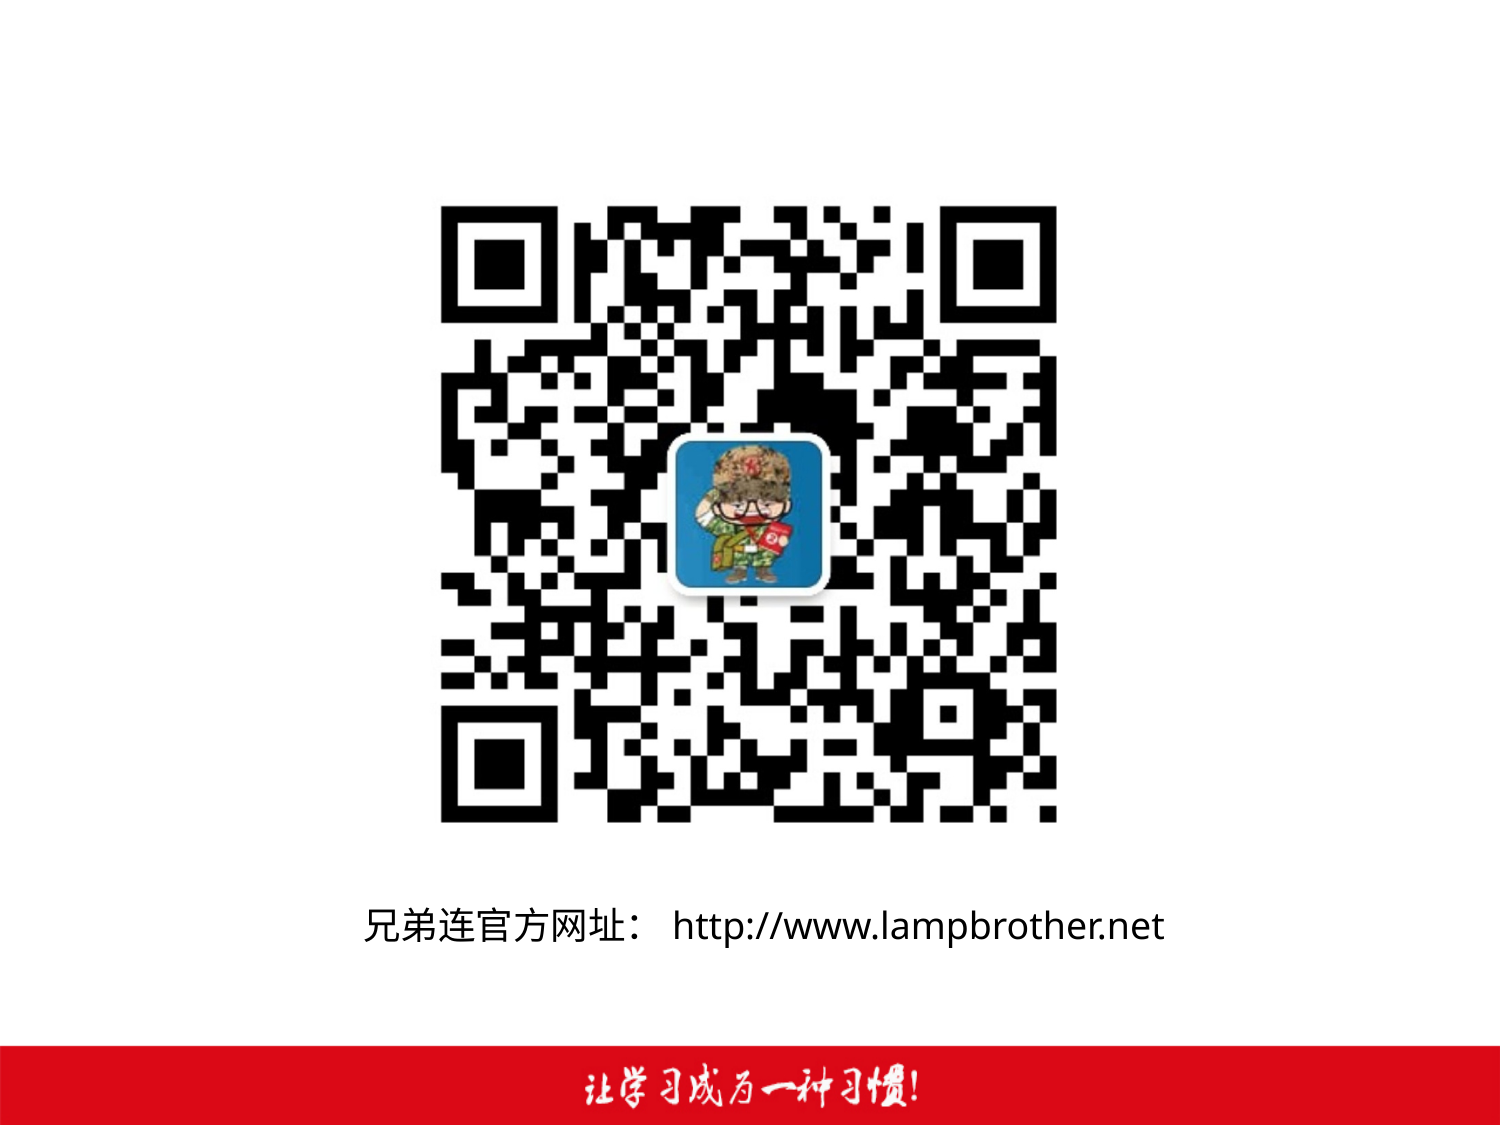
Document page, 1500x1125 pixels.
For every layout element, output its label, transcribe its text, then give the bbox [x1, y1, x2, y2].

text_box 兄弟连官方网址：http://www.lampbrother.net [348, 871, 1188, 964]
picture [0, 0, 1500, 1125]
